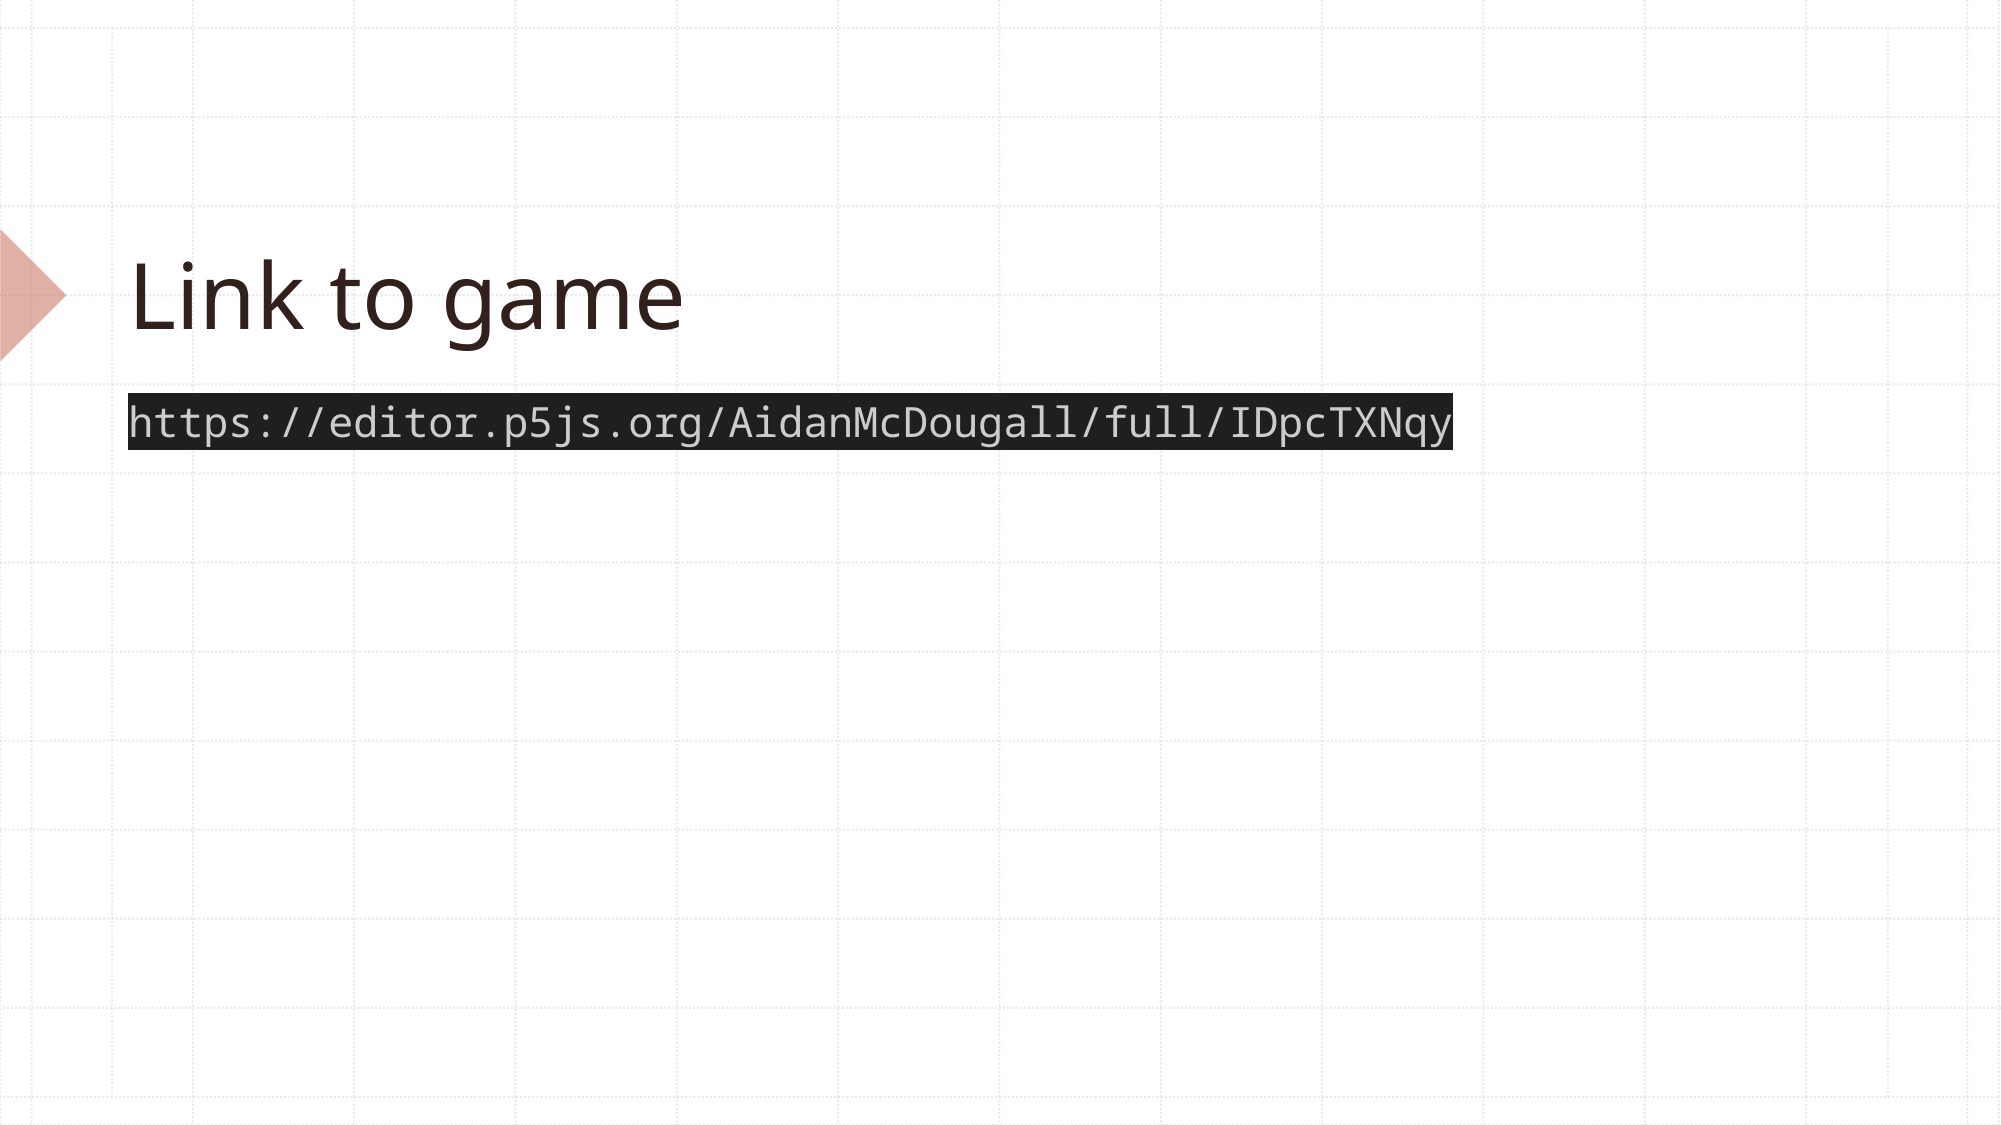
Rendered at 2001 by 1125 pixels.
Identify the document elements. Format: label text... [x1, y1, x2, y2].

list https://editor.p5js.org/AidanMcDougall/full/IDpcTXNqy [113, 383, 1808, 969]
title Link to game [113, 119, 1808, 356]
